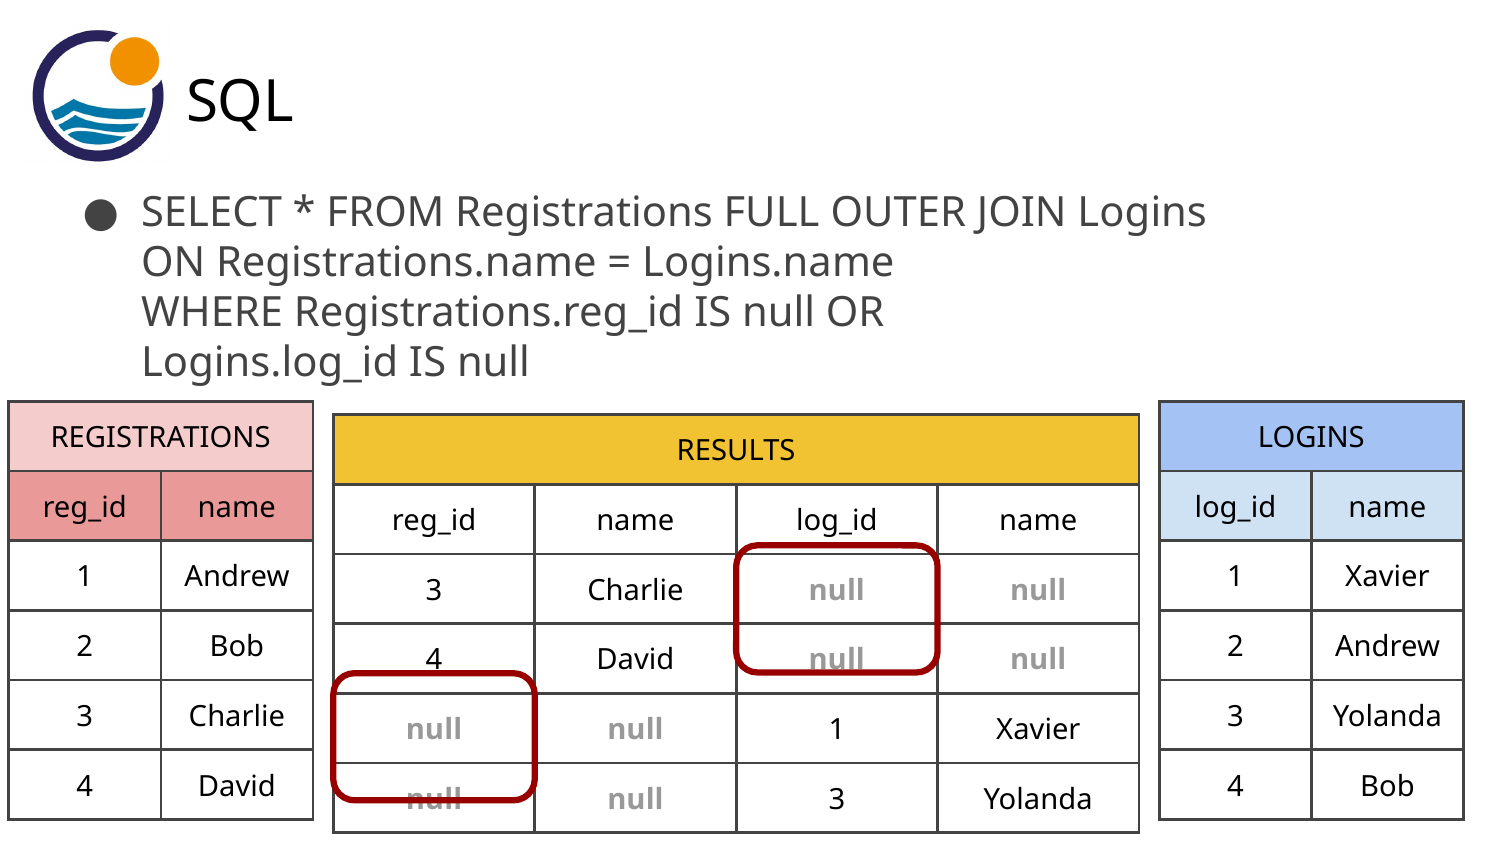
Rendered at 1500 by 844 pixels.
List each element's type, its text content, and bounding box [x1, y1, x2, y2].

table_cell 3 [738, 764, 936, 831]
table_cell log_id [738, 486, 936, 553]
table_cell 3 [1161, 681, 1310, 748]
table_cell null [939, 625, 1138, 692]
table_cell name [939, 486, 1138, 553]
list SELECT * FROM Registrations FULL OUTER JOIN Logins ON Registrations.name = Logins.name WHERE Registrations.reg_id IS null OR Logins.log_id IS null [51, 170, 1476, 731]
table_cell Bob [162, 612, 312, 679]
table_cell 1 [1161, 542, 1310, 609]
table_cell Yolanda [1313, 681, 1462, 748]
table_cell David [536, 625, 735, 692]
table_cell 4 [10, 751, 160, 818]
title SQL [176, 48, 1449, 143]
table_cell null [536, 764, 735, 831]
text_box [736, 545, 938, 673]
table_cell null [939, 555, 1138, 622]
table_cell Bob [1313, 751, 1462, 818]
table_header LOGINS [1161, 403, 1462, 470]
table_cell 2 [10, 612, 160, 679]
table_cell David [162, 751, 312, 818]
table_cell Xavier [1313, 542, 1462, 609]
table_cell Charlie [162, 681, 312, 748]
table_cell Andrew [162, 542, 312, 609]
table_cell 4 [1161, 751, 1310, 818]
table_cell name [536, 486, 735, 553]
table_cell reg_id [335, 486, 533, 553]
table_cell null [738, 662, 936, 692]
table_cell 4 [335, 625, 533, 684]
table_cell null [335, 790, 533, 831]
text_box [333, 673, 535, 801]
table_cell reg_id [10, 472, 160, 539]
table_cell Andrew [1313, 612, 1462, 679]
table_cell 1 [738, 695, 936, 762]
table_cell Yolanda [939, 764, 1138, 831]
table_cell name [1313, 472, 1462, 539]
table_cell log_id [1161, 472, 1310, 539]
table_cell Xavier [939, 695, 1138, 762]
table_cell 3 [10, 681, 160, 748]
table_cell 3 [335, 555, 533, 622]
table_cell 2 [1161, 612, 1310, 679]
table_cell null [536, 695, 735, 762]
table_header RESULTS [335, 416, 1138, 483]
table_cell Charlie [536, 555, 735, 622]
table_cell 1 [10, 542, 160, 609]
picture [24, 24, 172, 167]
table_cell name [162, 472, 312, 539]
table_header REGISTRATIONS [10, 403, 312, 470]
